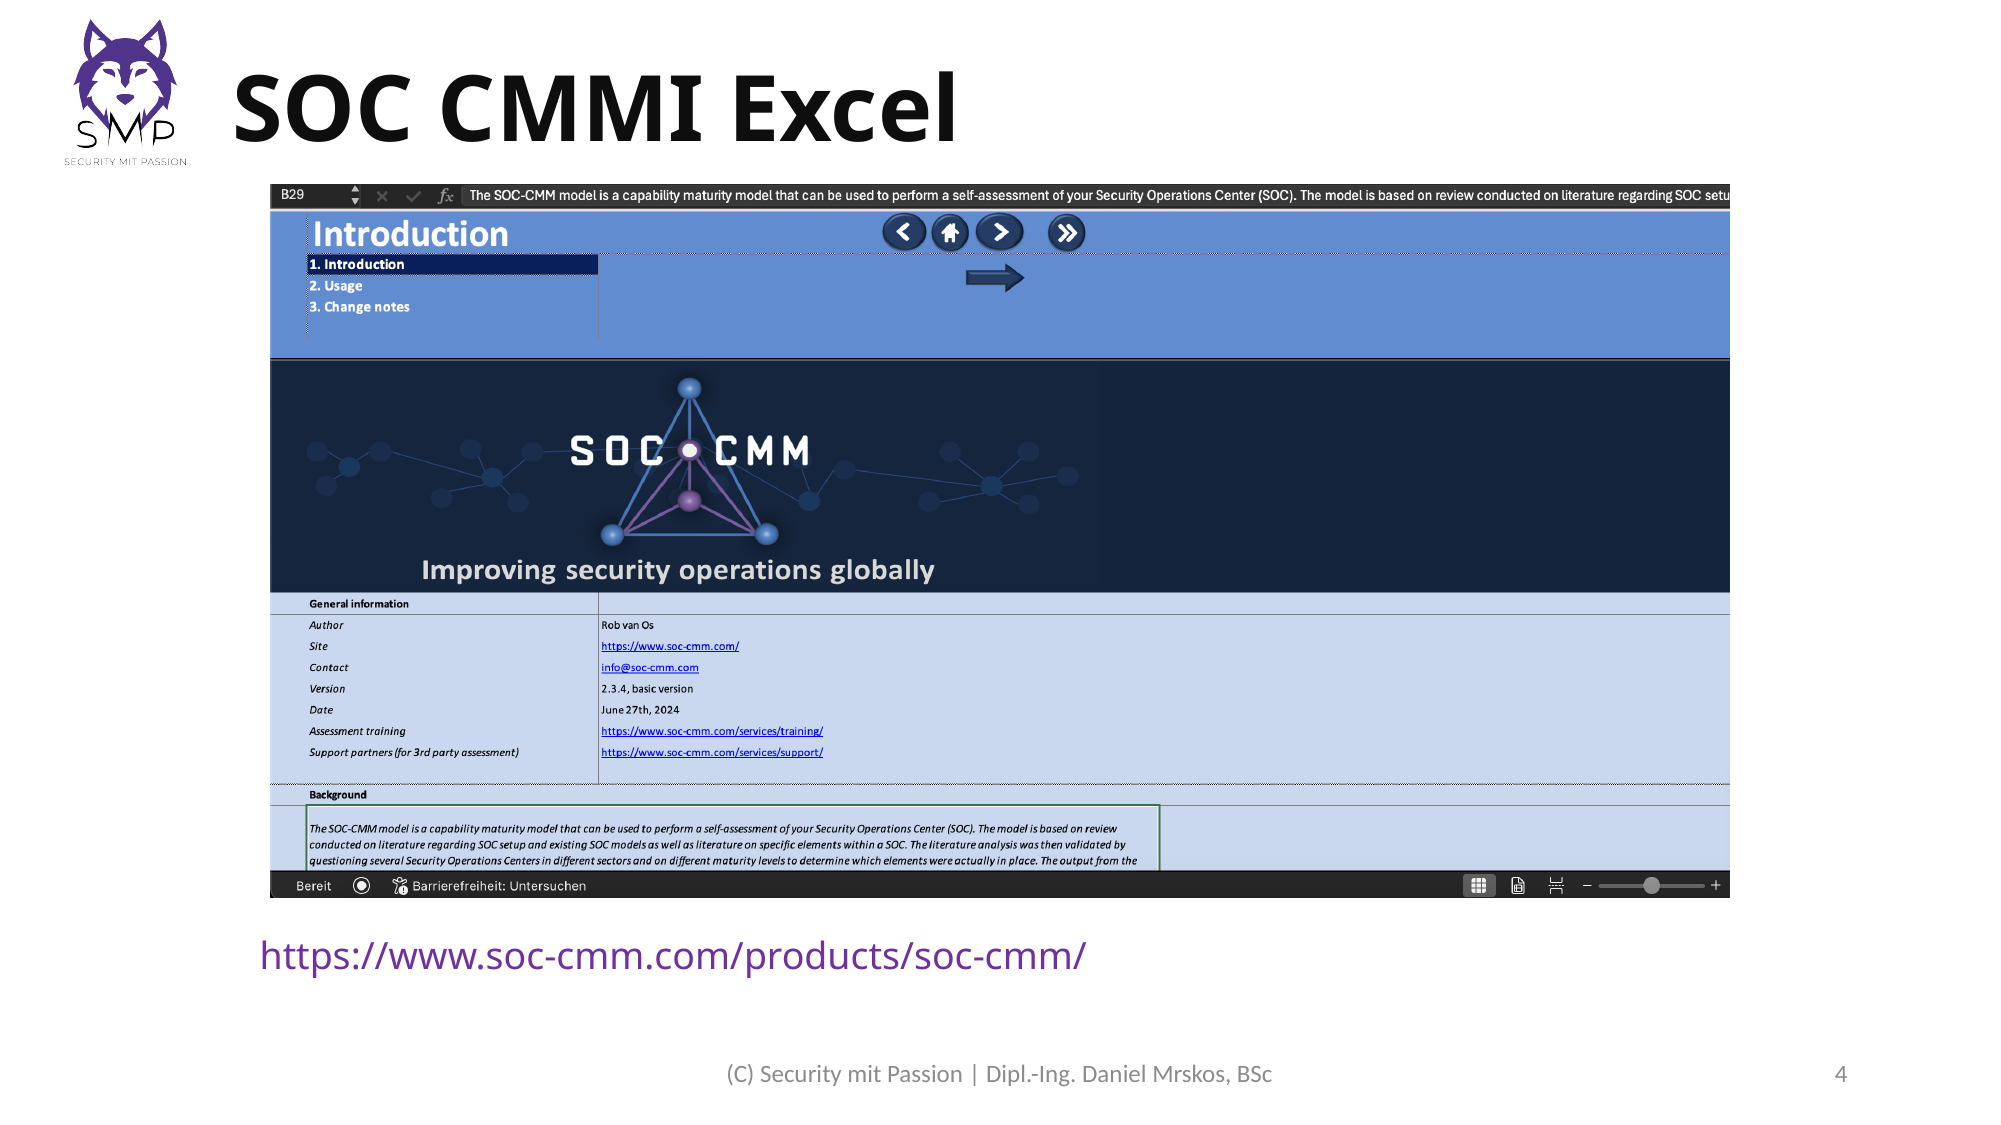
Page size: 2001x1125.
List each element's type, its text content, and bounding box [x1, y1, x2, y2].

text_box https://www.soc-cmm.com/products/soc-cmm/ [244, 924, 1103, 984]
picture [32, 0, 218, 185]
title SOC CMMI Excel [217, 3, 1943, 221]
footer (C) Security mit Passion | Dipl.-Ing. Daniel Mrskos, BSc [662, 1042, 1338, 1103]
slide_number 4 [1412, 1042, 1863, 1103]
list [270, 184, 1730, 898]
